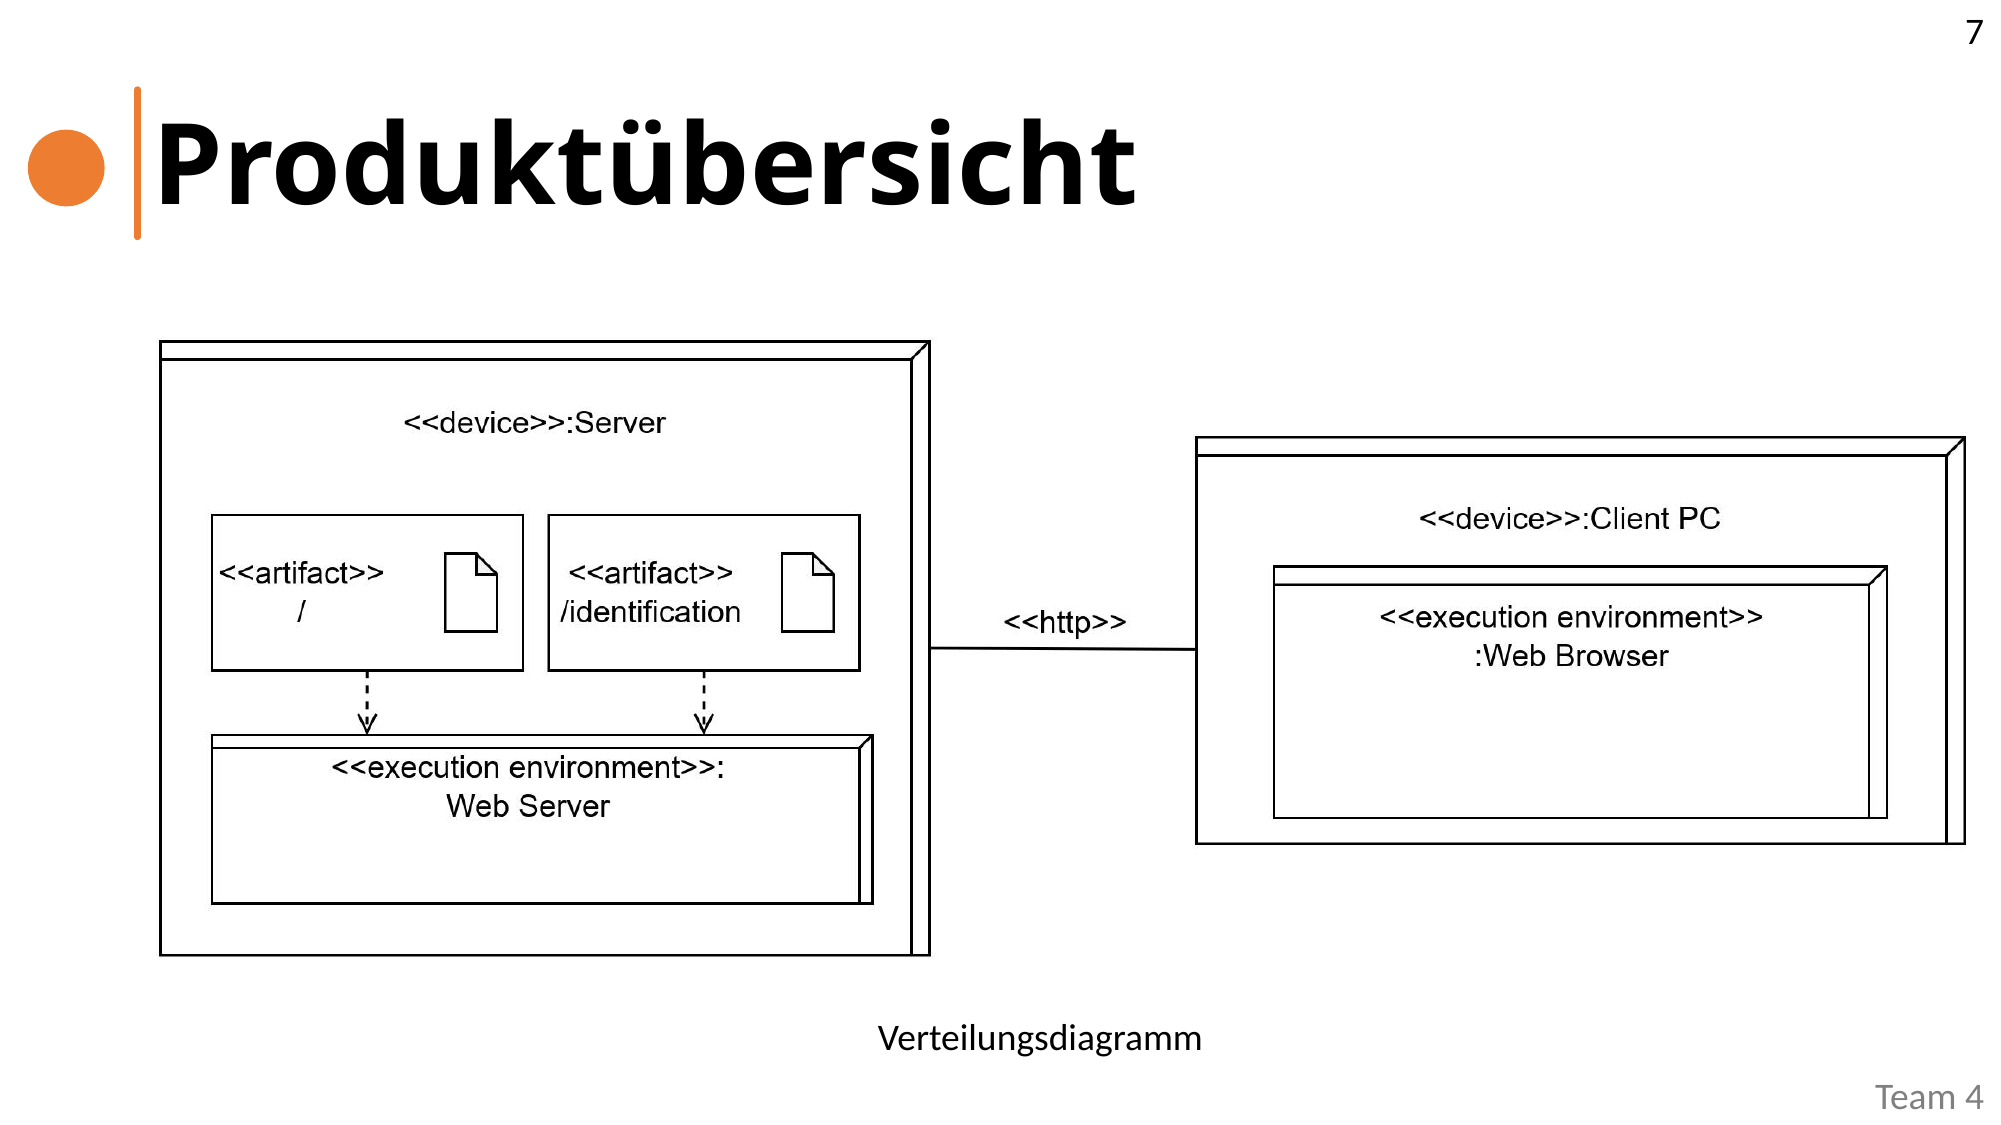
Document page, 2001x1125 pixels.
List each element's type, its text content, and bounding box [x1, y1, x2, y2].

picture [156, 337, 1976, 963]
text_box [26, 128, 106, 208]
text_box 7 [1950, 0, 2000, 60]
text_box Team 4 [1860, 1064, 2000, 1125]
title Produktübersicht [137, 59, 1863, 278]
text_box Verteilungsdiagramm [156, 1005, 1925, 1066]
